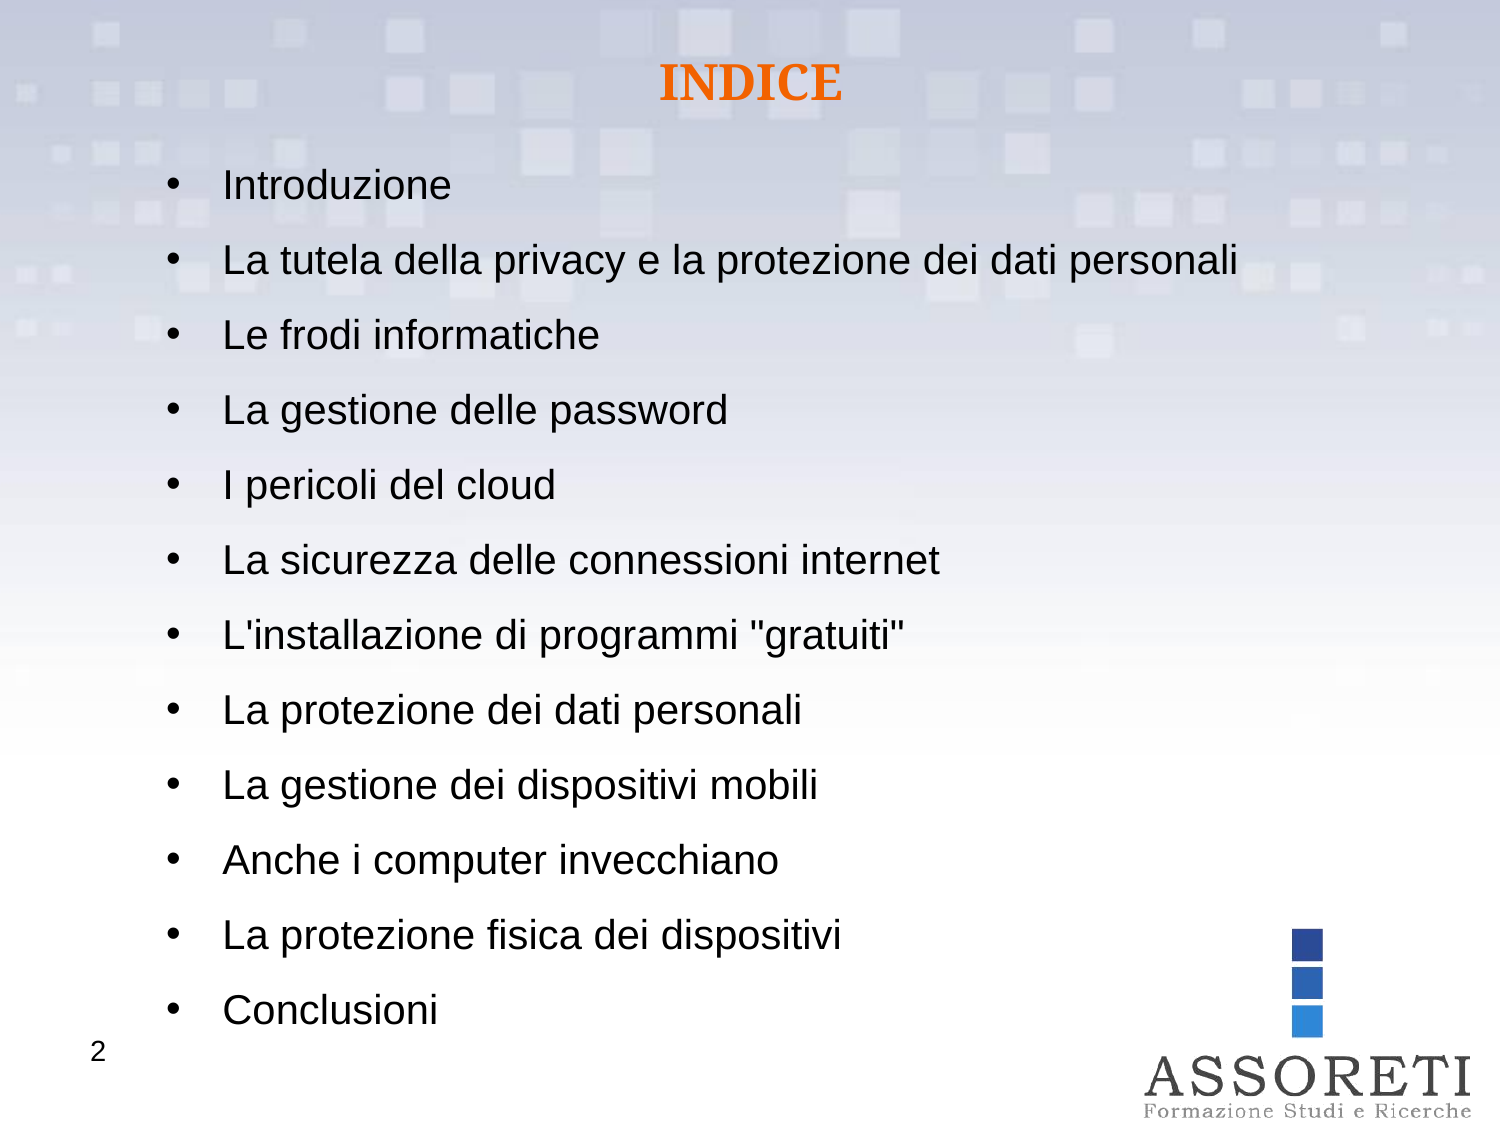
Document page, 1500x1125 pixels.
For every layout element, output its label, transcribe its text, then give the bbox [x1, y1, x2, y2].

text_box Introduzione La tutela della privacy e la protezione dei dati personali Le frodi informatiche La gestione delle password I pericoli del cloud La sicurezza delle connessioni internet L'installazione di programmi "gratuiti" La protezione dei dati personali La gestione dei dispositivi mobili Anche i computer invecchiano La protezione fisica dei dispositivi Conclusioni [151, 125, 1400, 1041]
picture [0, 0, 1500, 1125]
text_box INDICE [72, 42, 1431, 118]
slide_number 2 [74, 1024, 426, 1103]
